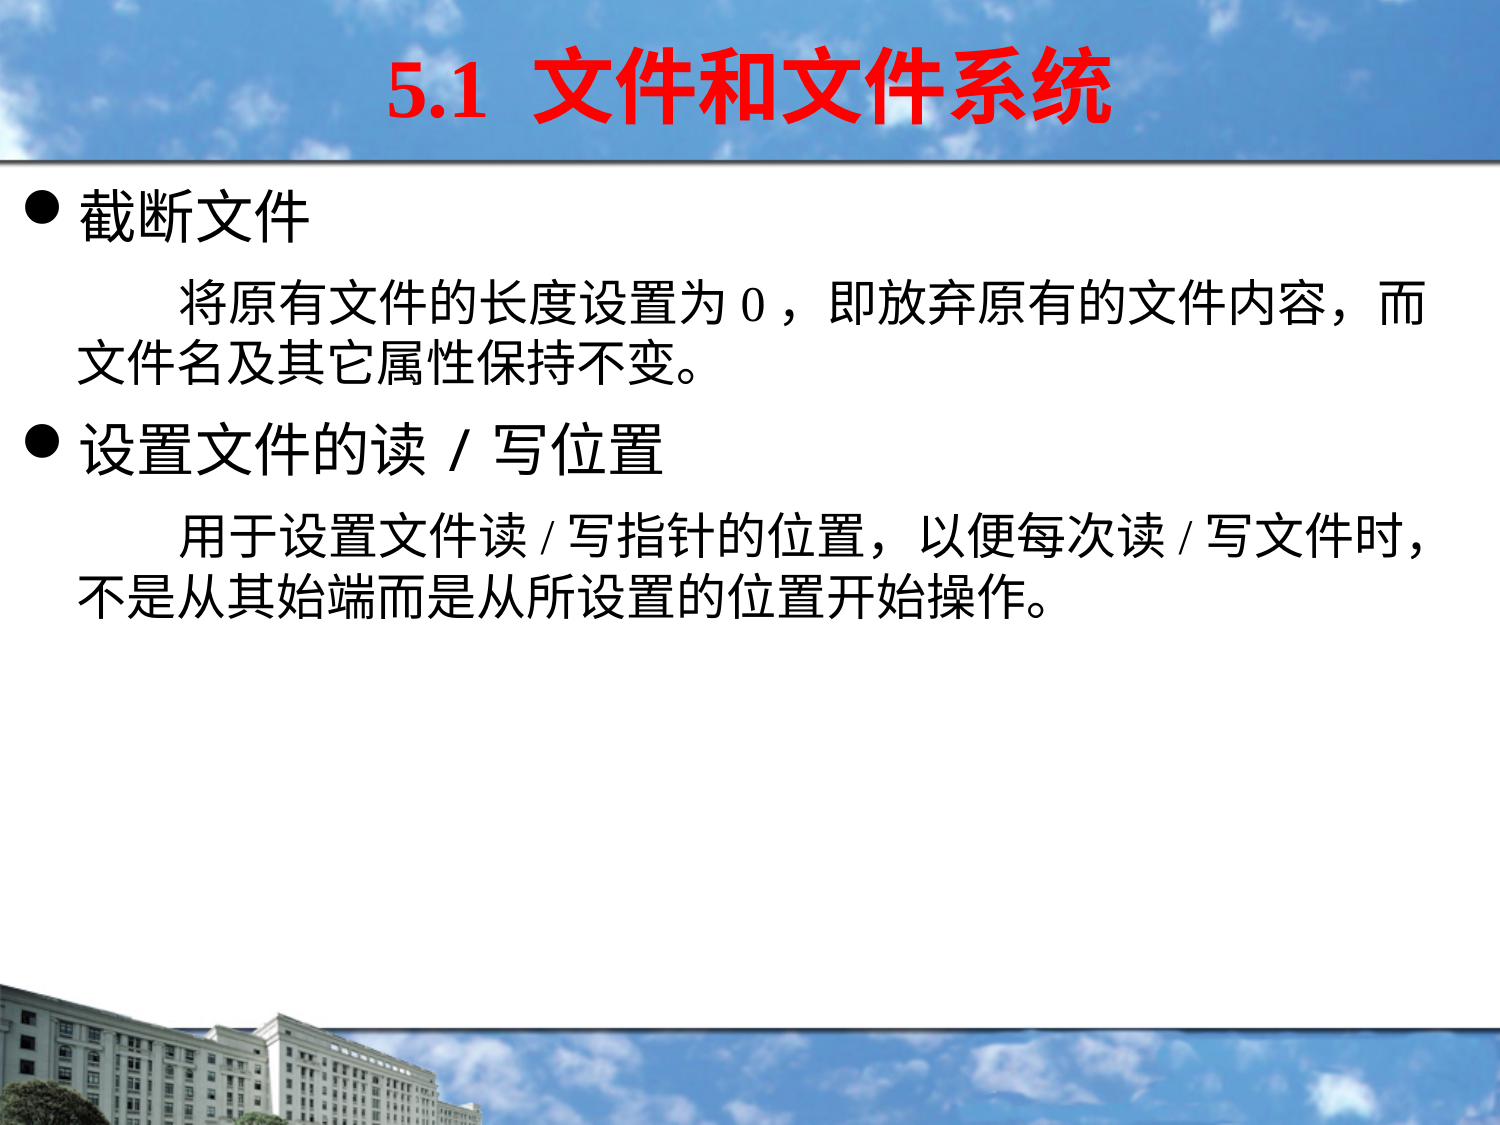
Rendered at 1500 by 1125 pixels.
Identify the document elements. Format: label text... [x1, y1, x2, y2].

picture [0, 0, 1500, 1125]
text_box 5.1 文件和文件系统 [74, 7, 1425, 161]
text_box 截断文件 将原有文件的长度设置为0，即放弃原有的文件内容，而文件名及其它属性保持不变。 设置文件的读/写位置 用于设置文件读/写指针的位置，以便每次读/写文件时，不是从其始端而是从所设置的位置开始操作。 [5, 172, 1488, 1012]
